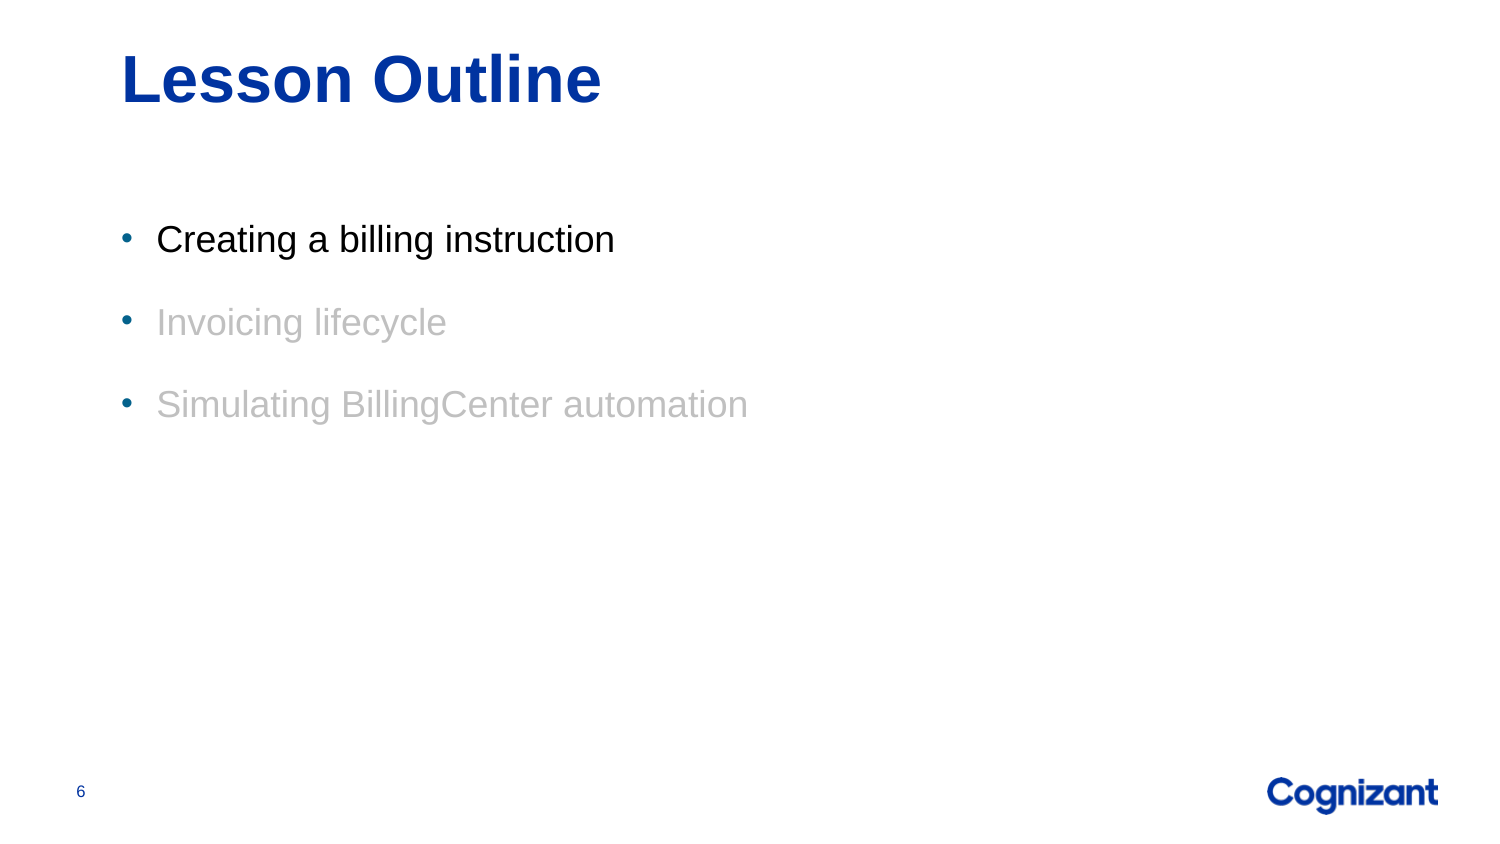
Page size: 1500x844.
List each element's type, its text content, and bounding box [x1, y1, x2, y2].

picture [1267, 777, 1438, 815]
title Lesson Outline [121, 45, 1406, 174]
list Creating a billing instruction Invoicing lifecycle Simulating BillingCenter automation [121, 192, 1444, 736]
text_box 6 [62, 781, 100, 802]
